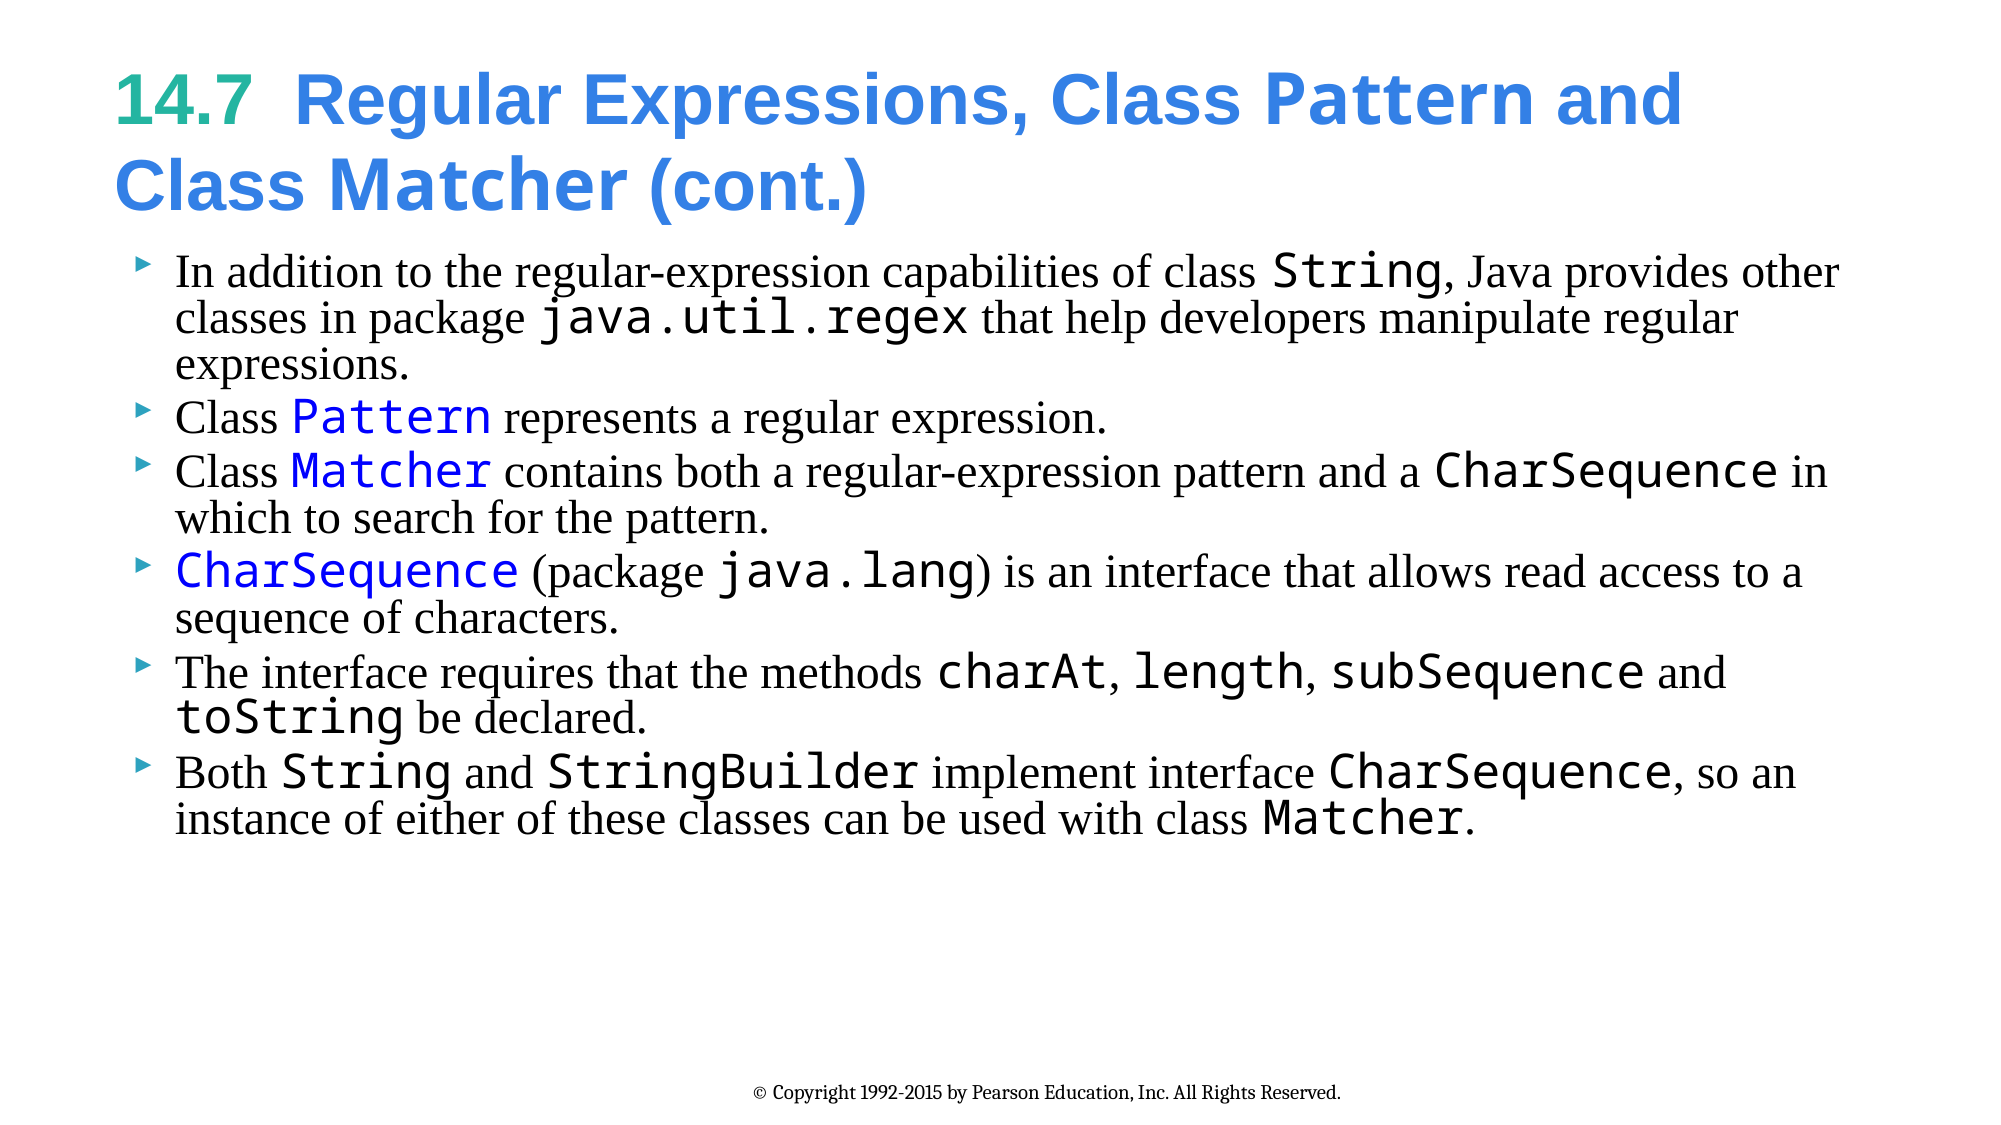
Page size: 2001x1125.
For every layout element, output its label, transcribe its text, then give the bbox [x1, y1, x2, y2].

list In addition to the regular-expression capabilities of class String, Java provides other classes in package java.util.regex that help developers manipulate regular expressions. Class Pattern represents a regular expression. Class Matcher contains both a regular-expression pattern and a CharSequence in which to search for the pattern. CharSequence (package java.lang) is an interface that allows read access to a sequence of characters. The interface requires that the methods charAt, length, subSequence and toString be declared. Both String and StringBuilder implement interface CharSequence, so an instance of either of these classes can be used with class Matcher. [99, 242, 1900, 986]
footer © Copyright 1992-2015 by Pearson Education, Inc. All Rights Reserved. [736, 1051, 1892, 1112]
title 14.7 Regular Expressions, Class Pattern and Class Matcher (cont.) [99, 45, 1900, 233]
